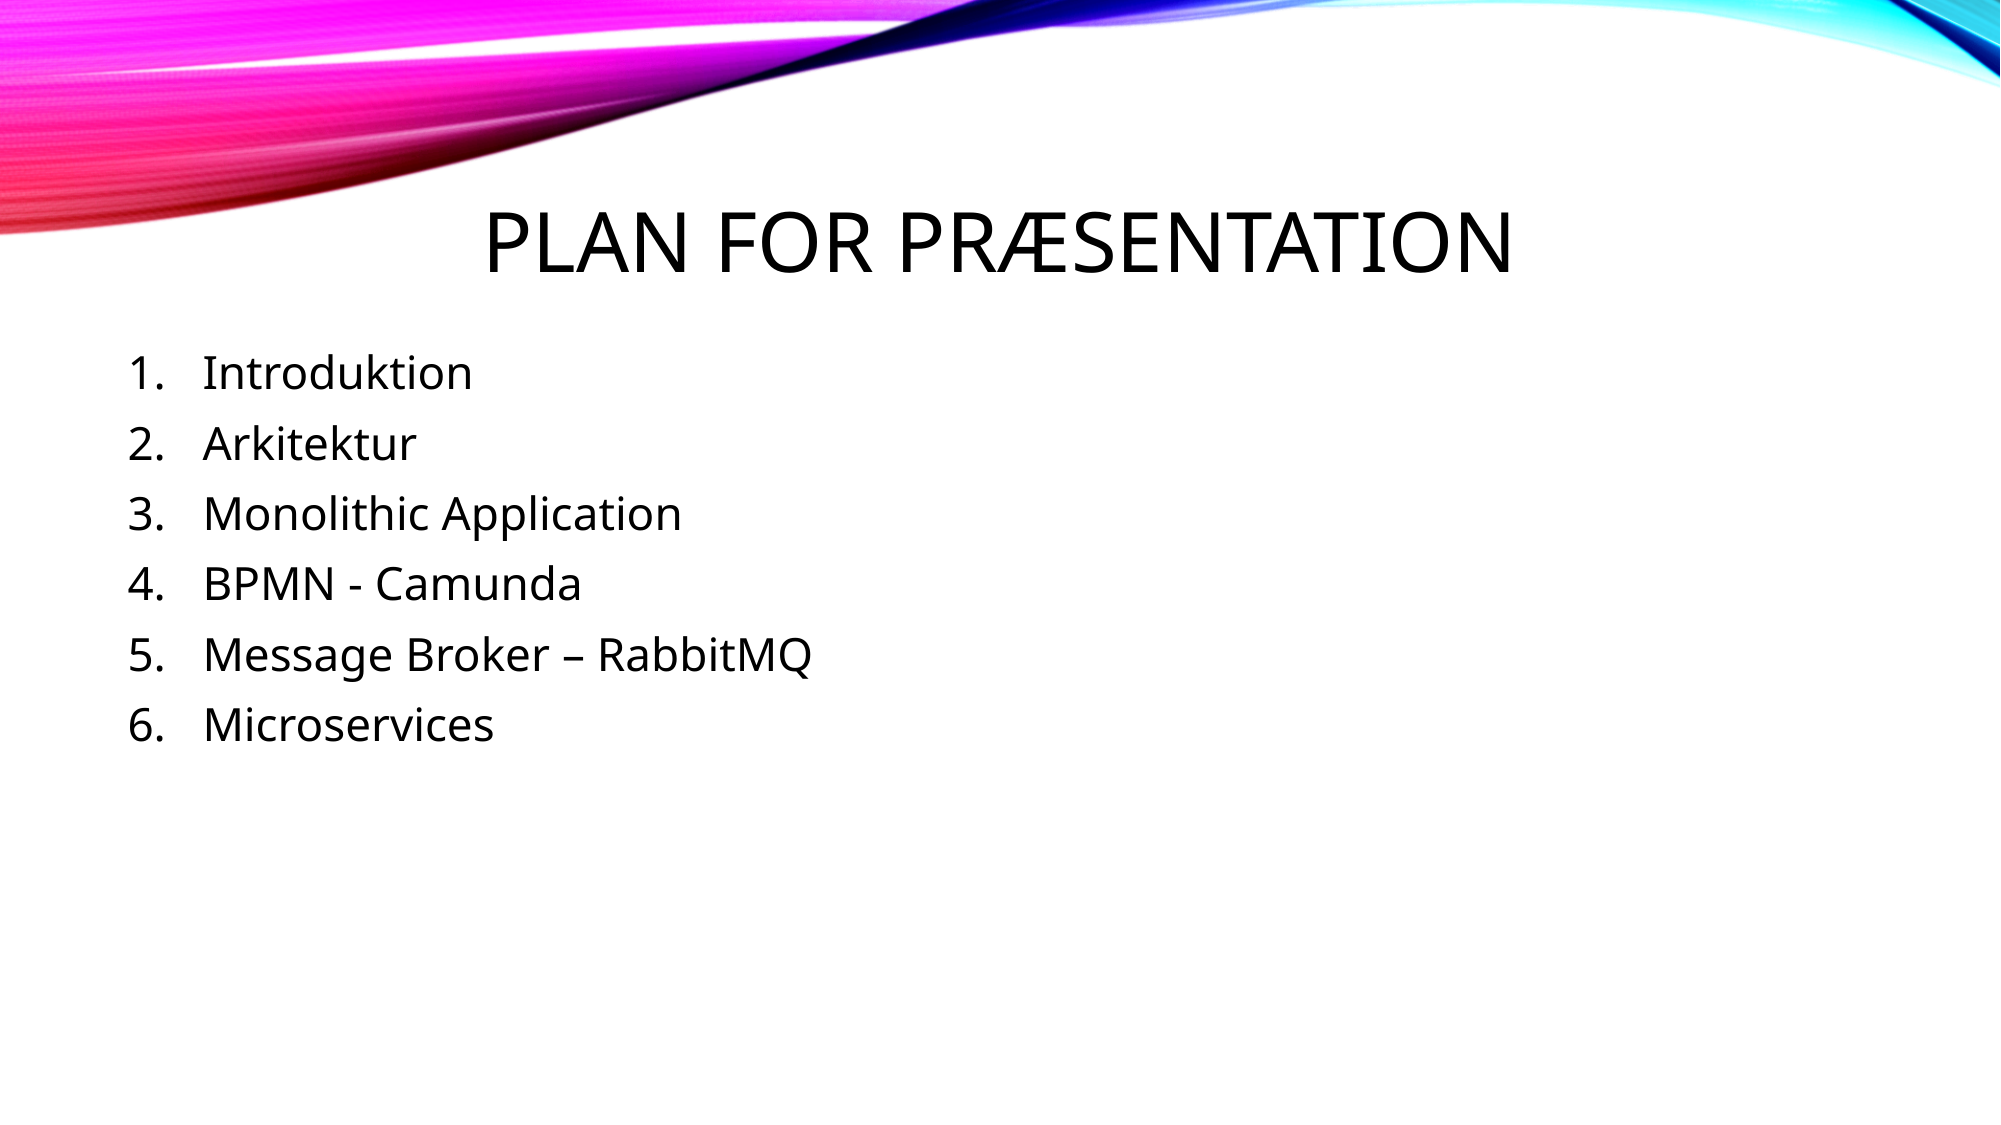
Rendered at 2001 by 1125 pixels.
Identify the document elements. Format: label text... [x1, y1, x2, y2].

list Introduktion Arkitektur Monolithic Application BPMN - Camunda Message Broker – RabbitMQ Microservices [112, 342, 1888, 1003]
title Plan for præsentation [293, 139, 1707, 342]
picture [0, 0, 2000, 237]
picture [1890, 0, 2000, 75]
picture [1910, 0, 2000, 45]
